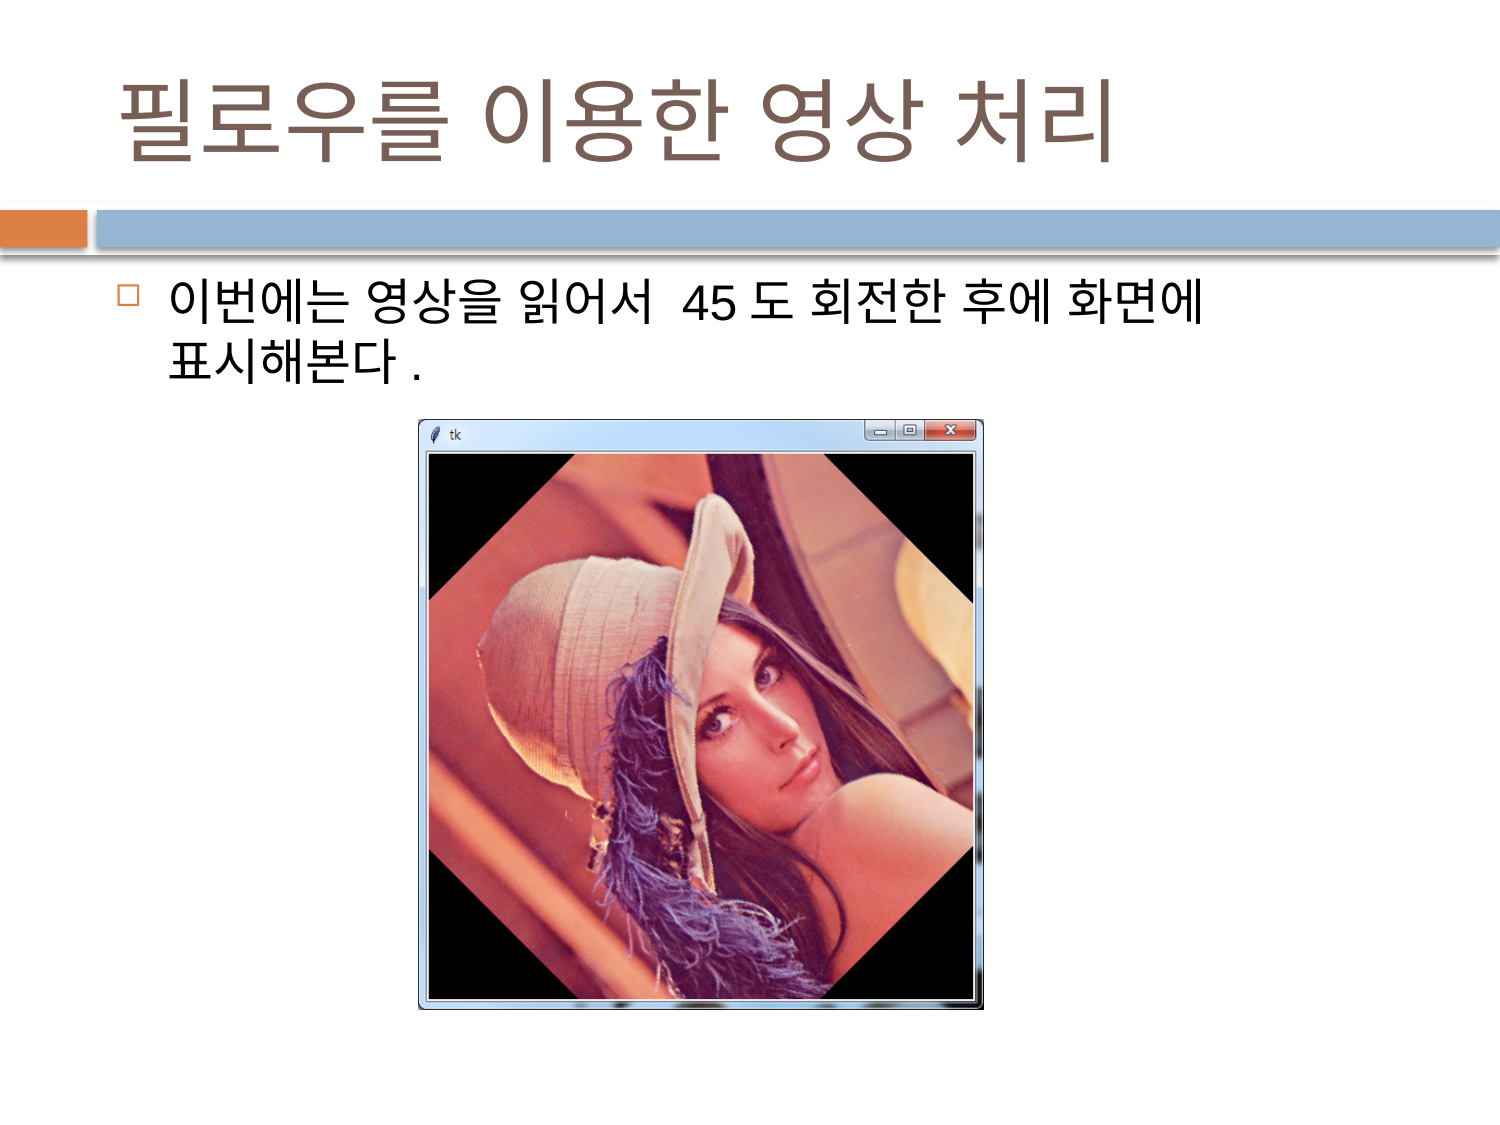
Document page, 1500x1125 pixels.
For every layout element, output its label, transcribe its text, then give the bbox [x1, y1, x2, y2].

list 이번에는 영상을 읽어서 45도 회전한 후에 화면에 표시해본다. [100, 262, 1438, 1000]
title 필로우를 이용한 영상 처리 [100, 37, 1438, 200]
picture [417, 419, 985, 1010]
